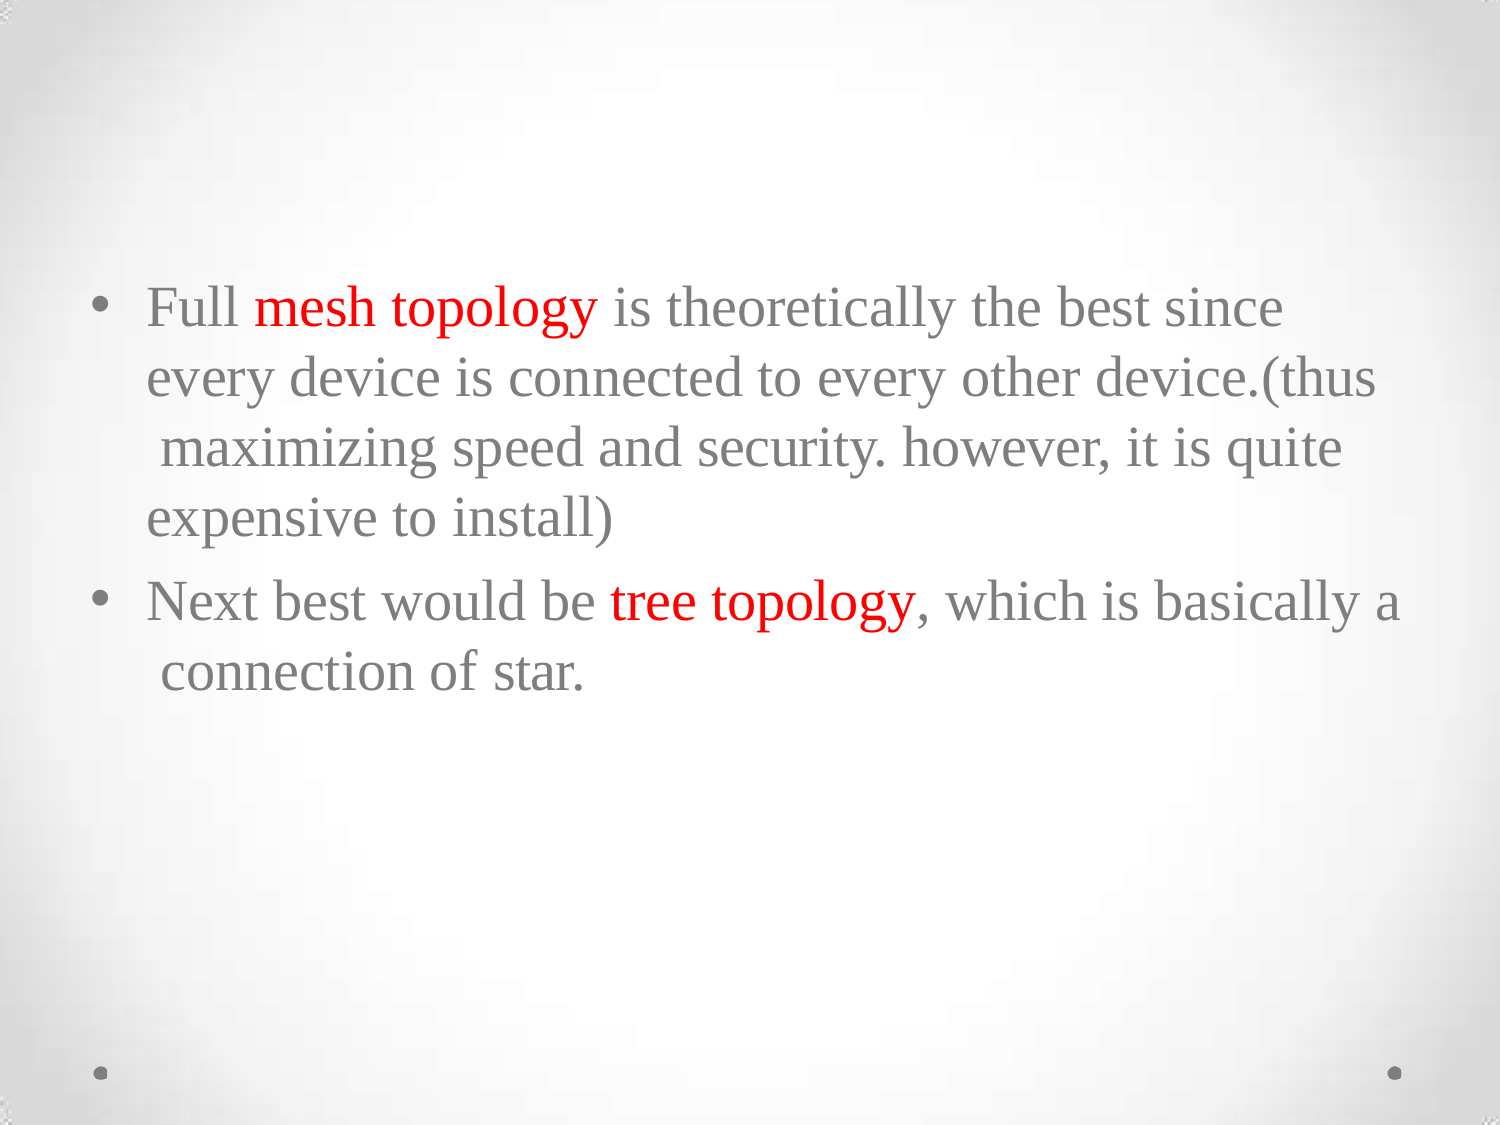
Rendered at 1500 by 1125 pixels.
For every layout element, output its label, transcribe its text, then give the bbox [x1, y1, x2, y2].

picture [0, 0, 1500, 1125]
text_box Full mesh topology is theoretically the best since every device is connected to every other device.(thus maximizing speed and security. however, it is quite expensive to install) Next best would be tree topology, which is basically a connection of star. [87, 265, 1407, 702]
